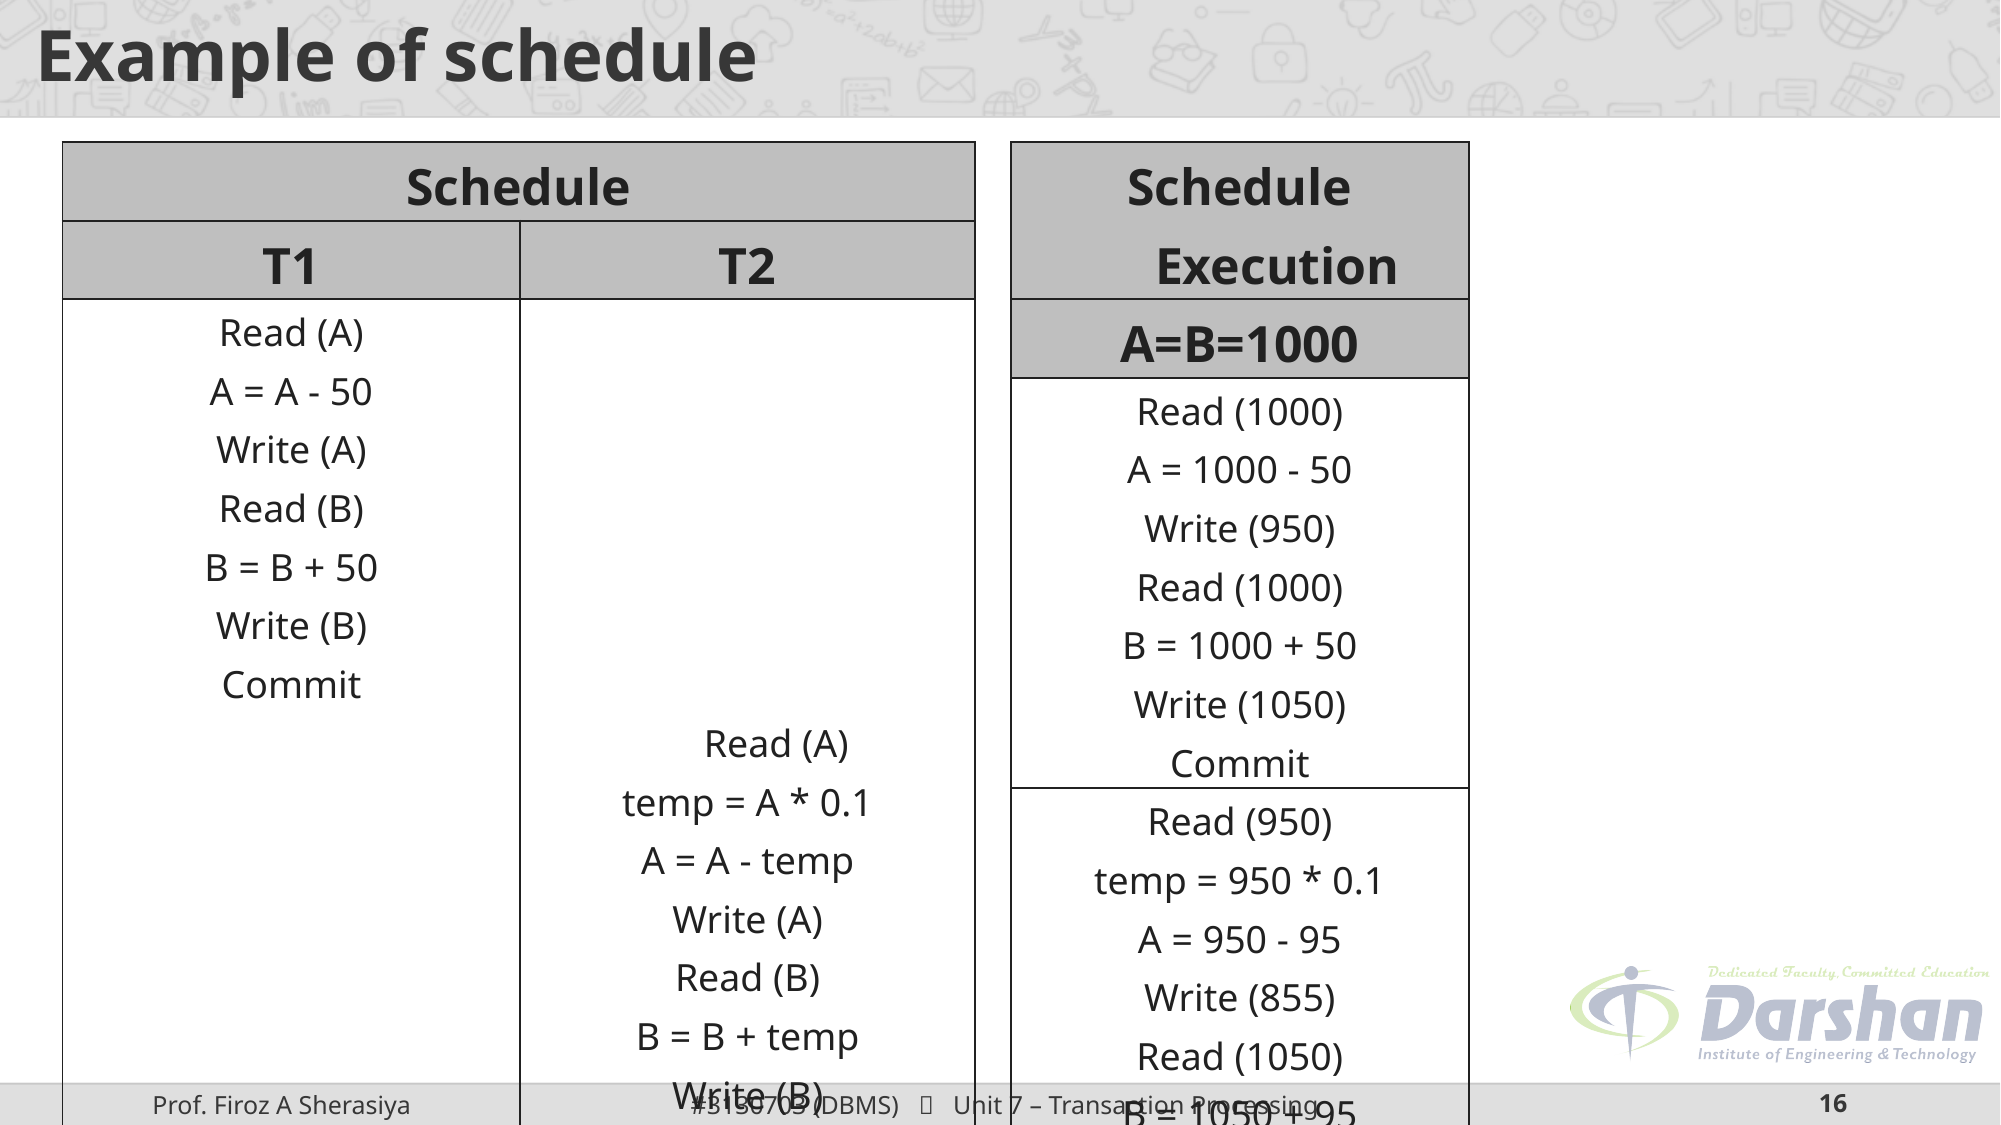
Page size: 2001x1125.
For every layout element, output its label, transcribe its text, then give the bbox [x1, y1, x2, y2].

table_cell A=B=1000 [1012, 300, 1468, 377]
table_cell Read (950) temp = 950 * 0.1 A = 950 - 95 Write (855) Read (1050) B = 1050 + 95 Write (1145) Commit [1012, 789, 1468, 1125]
table_cell [521, 300, 974, 710]
table_cell [63, 710, 519, 1125]
table_cell T2 [521, 222, 974, 298]
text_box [1570, 966, 1990, 1063]
table_cell T1 [63, 222, 519, 298]
table_header Schedule Execution [1012, 143, 1468, 298]
table_cell Read (1000) A = 1000 - 50 Write (950) Read (1000) B = 1000 + 50 Write (1050) Commit [1012, 379, 1468, 787]
table_header Schedule [63, 143, 974, 220]
table_cell Read (A) A = A - 50 Write (A) Read (B) B = B + 50 Write (B) Commit [63, 300, 519, 710]
table_cell Read (A) temp = A * 0.1 A = A - temp Write (A) Read (B) B = B + temp Write (B) Commit [521, 710, 974, 1125]
title Example of schedule [0, 0, 2000, 117]
